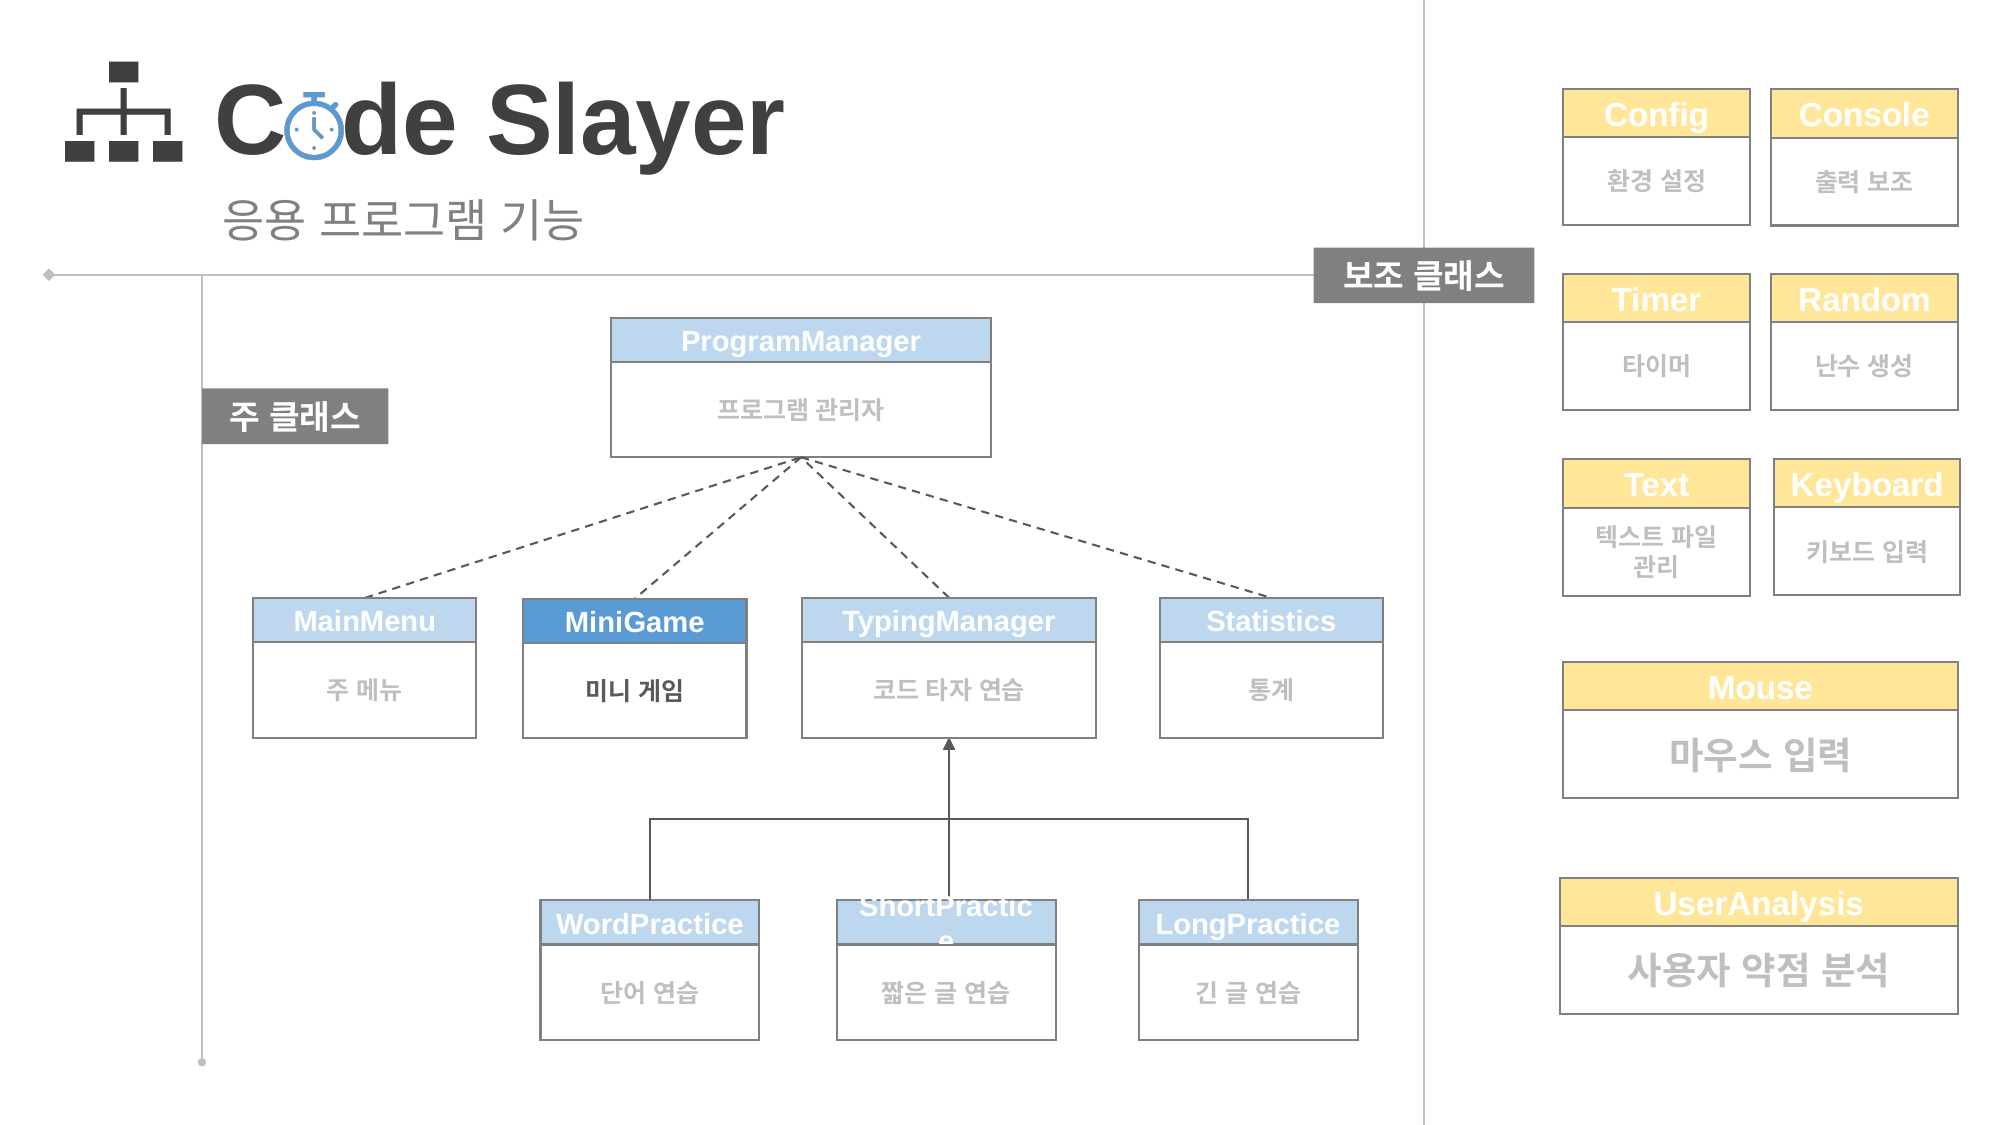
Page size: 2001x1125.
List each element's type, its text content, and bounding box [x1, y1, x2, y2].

text_box 사용자 약점 분석 [1559, 925, 1959, 1015]
text_box Console [1770, 88, 1959, 137]
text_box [801, 598, 1097, 738]
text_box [1159, 597, 1384, 738]
text_box 주 클래스 [203, 387, 389, 445]
text_box 응용 프로그램 기능 [207, 184, 684, 255]
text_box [611, 317, 992, 457]
text_box 보조 클래스 [1313, 246, 1423, 274]
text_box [1017, 669, 1180, 969]
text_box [253, 597, 477, 738]
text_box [1563, 661, 1958, 799]
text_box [364, 457, 801, 598]
text_box C de Slayer [199, 47, 822, 182]
text_box 환경 설정 [1562, 136, 1751, 226]
text_box Timer [1562, 273, 1751, 321]
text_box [540, 900, 760, 1040]
text_box Config [1562, 88, 1751, 136]
text_box 보조 클래스 [1424, 246, 1535, 304]
text_box 출력 보조 [1770, 137, 1959, 227]
text_box UserAnalysis [1559, 877, 1959, 925]
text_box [836, 900, 1056, 1040]
text_box Random [1770, 273, 1959, 321]
text_box Keyboard [1773, 458, 1961, 506]
text_box 키보드 입력 [1773, 506, 1961, 596]
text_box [523, 598, 747, 739]
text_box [801, 457, 1272, 598]
text_box 난수 생성 [1770, 321, 1959, 411]
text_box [718, 669, 881, 969]
picture [53, 41, 195, 182]
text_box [1563, 459, 1751, 596]
text_box 타이머 [1562, 321, 1751, 411]
text_box 보조 클래스 [1313, 275, 1423, 304]
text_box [1138, 900, 1358, 1040]
picture [272, 84, 356, 168]
